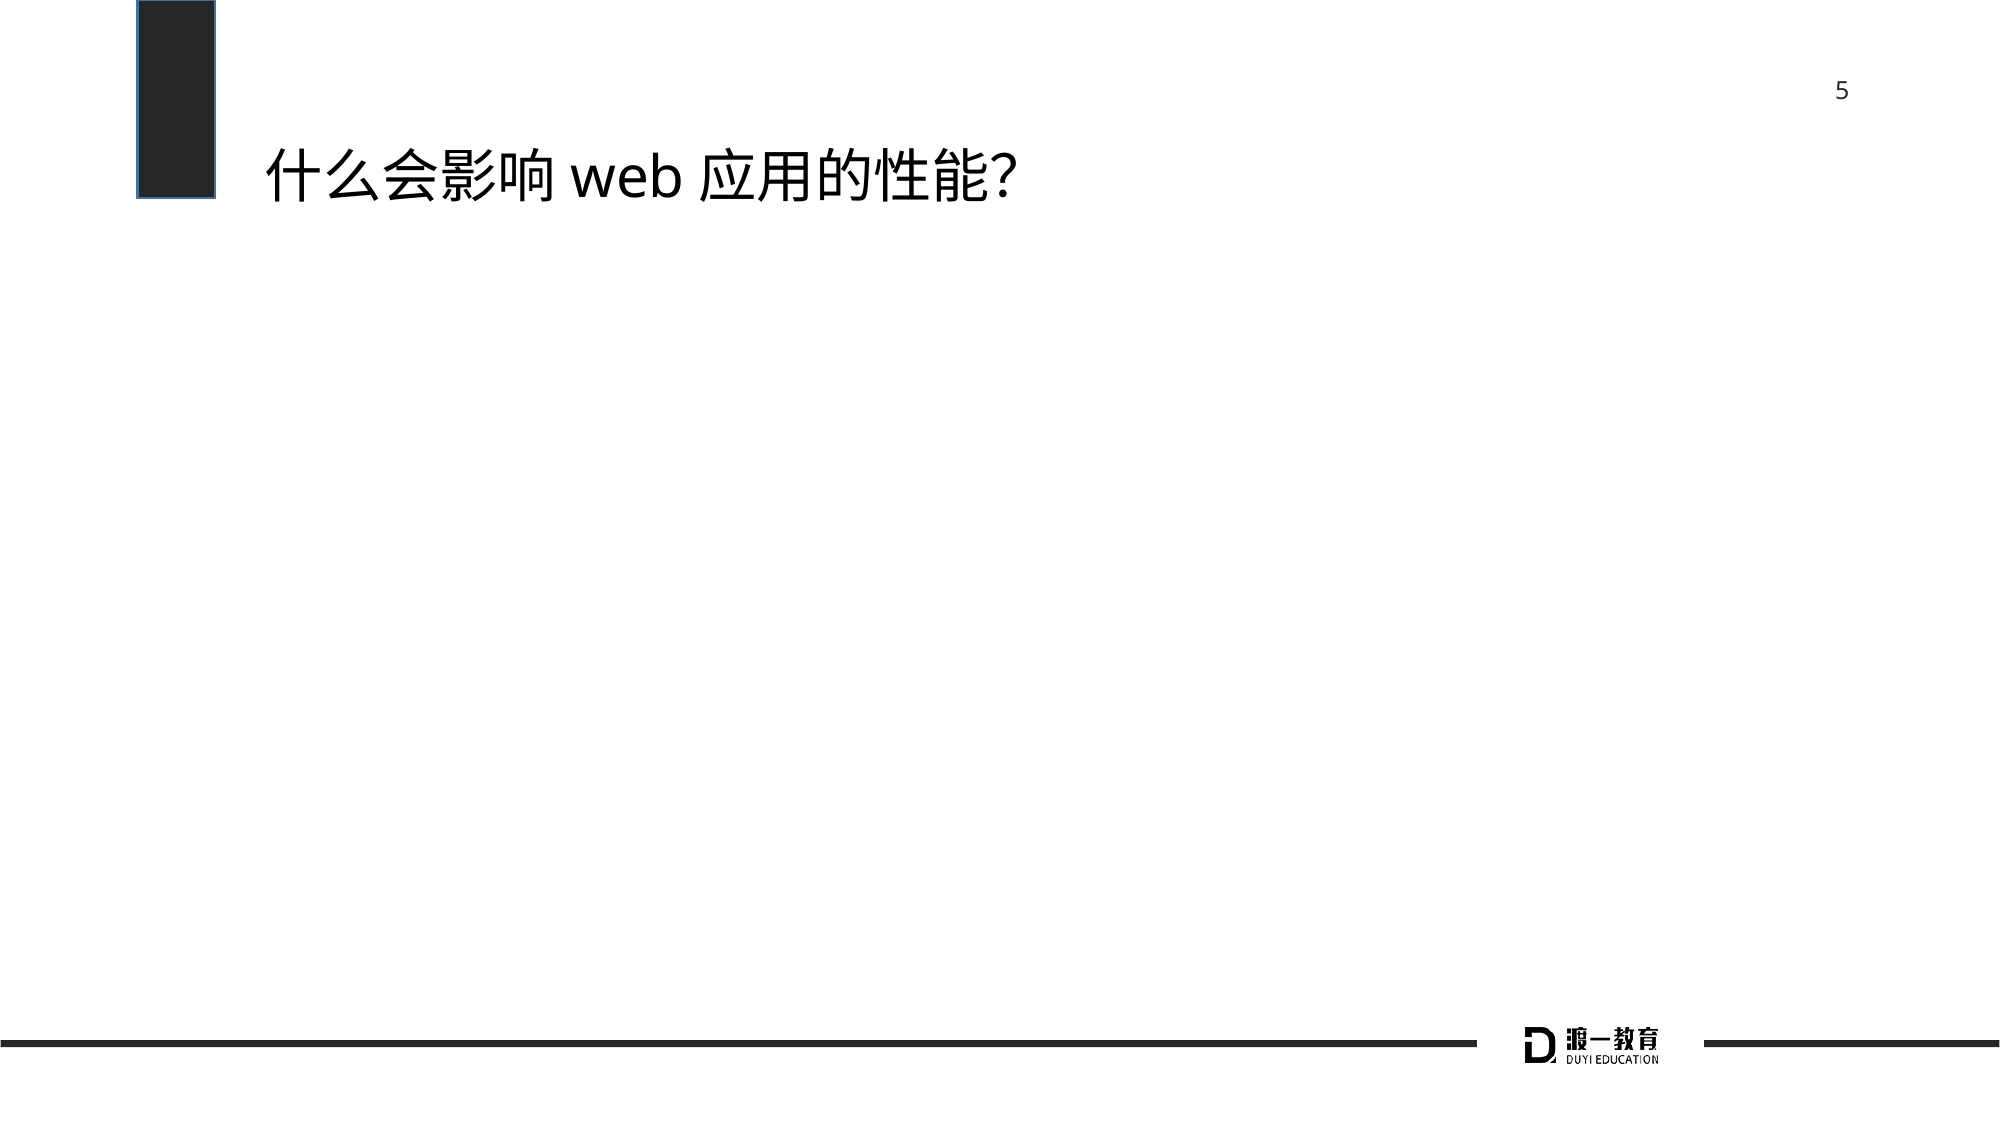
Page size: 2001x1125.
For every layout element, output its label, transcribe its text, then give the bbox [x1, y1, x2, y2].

picture [1502, 1008, 1679, 1081]
title 什么会影响web应用的性能？ [249, 93, 1750, 218]
